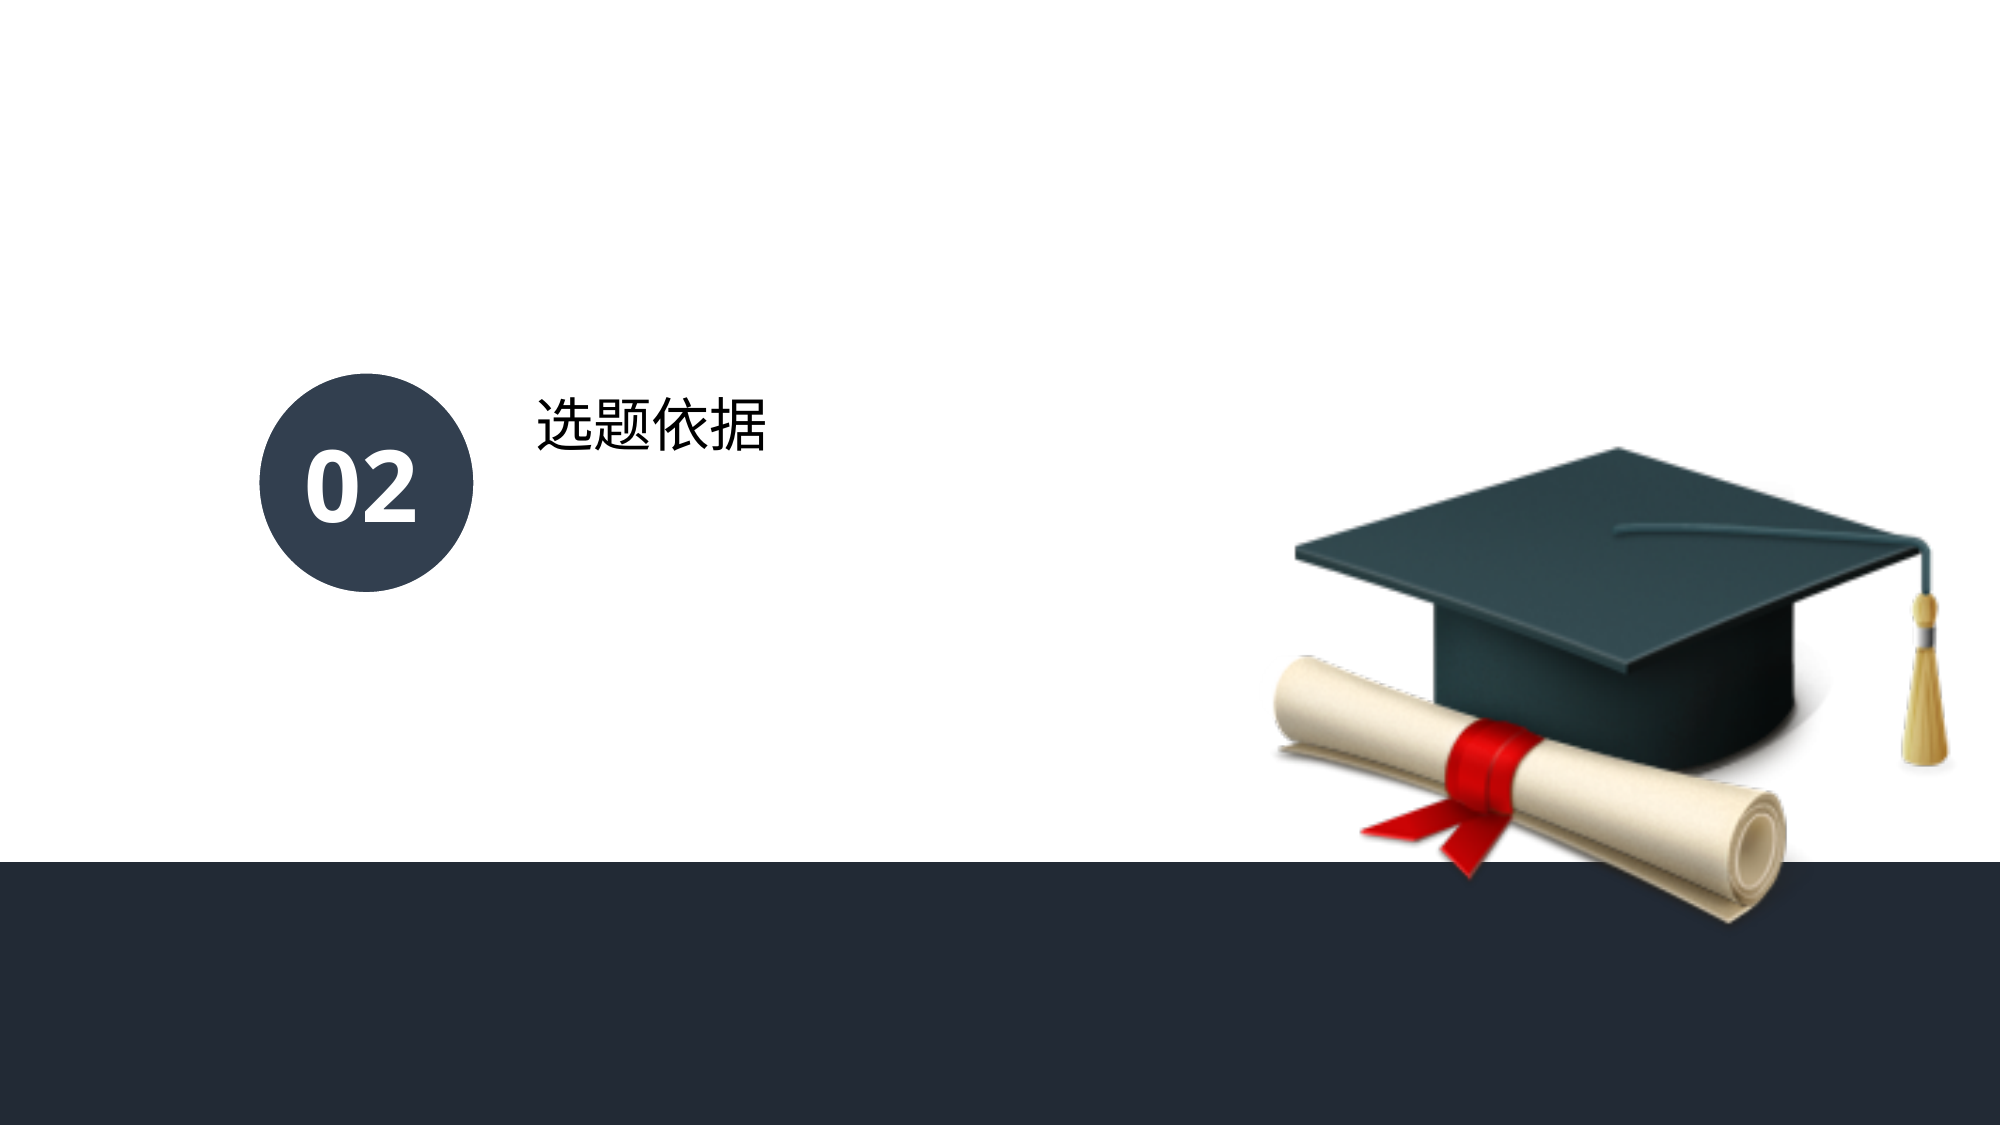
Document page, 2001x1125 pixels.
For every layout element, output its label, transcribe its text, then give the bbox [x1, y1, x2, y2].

text_box 选题依据 [535, 388, 1254, 459]
text_box 02 [257, 371, 476, 595]
picture [1254, 276, 1976, 998]
text_box [0, 861, 2000, 1125]
